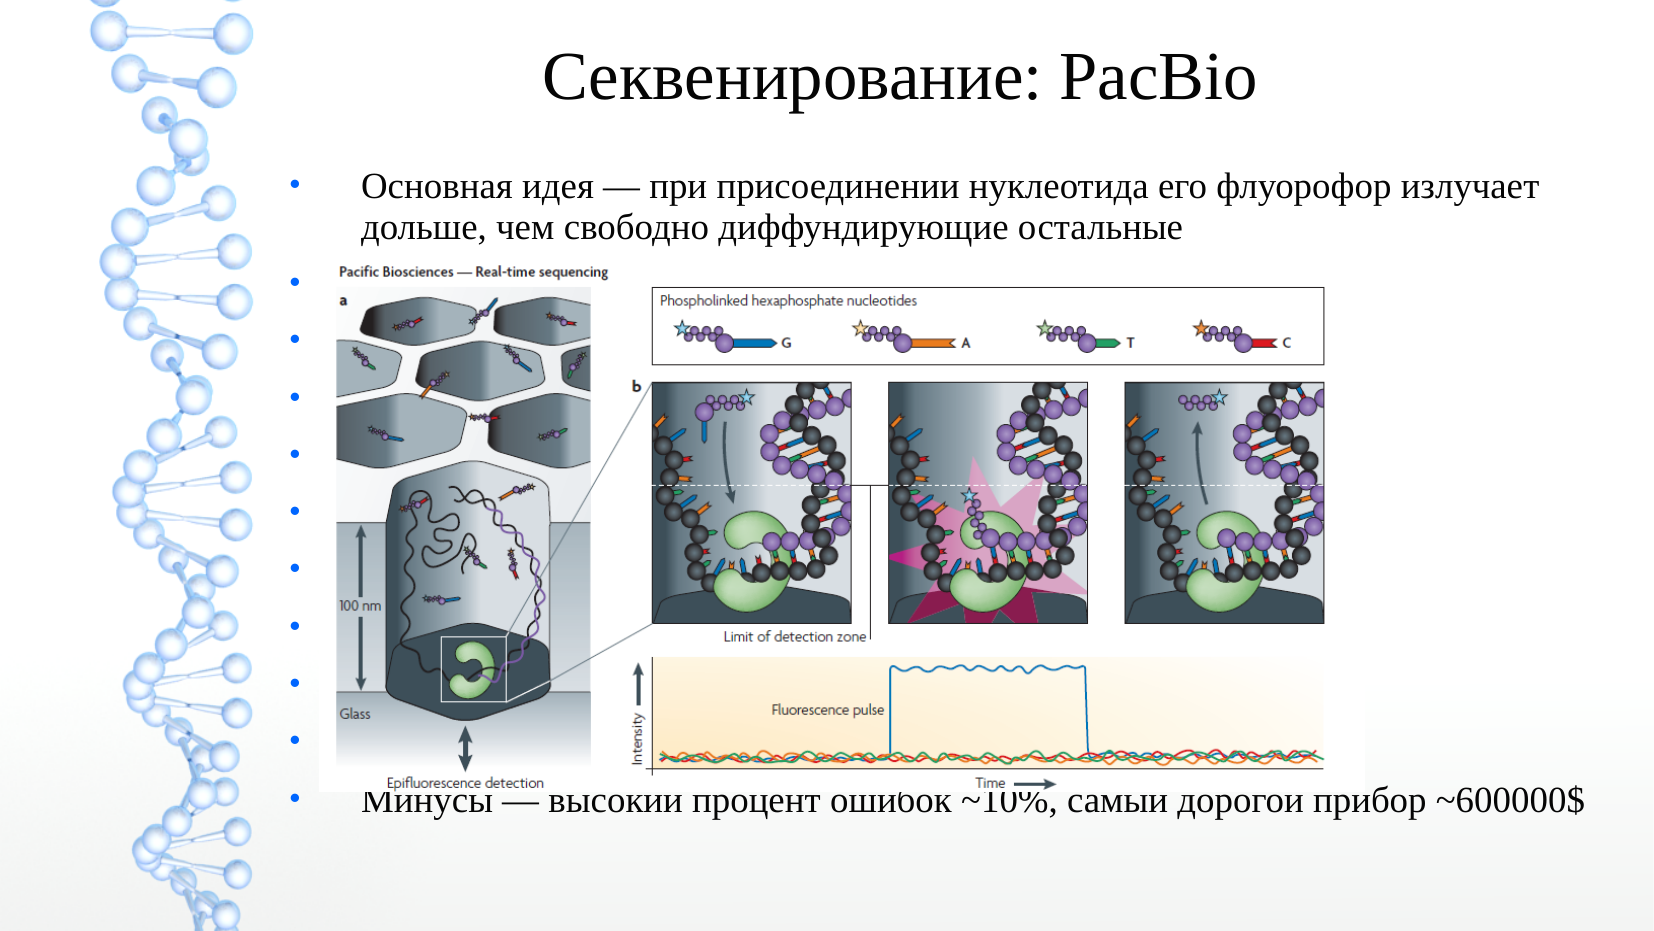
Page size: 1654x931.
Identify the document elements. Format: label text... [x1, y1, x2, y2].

text_box Основная идея — при присоединении нуклеотида его флуорофор излучает дольше, чем свободно диффундирующие остальные Минусы — высокий процент ошибок ~10%, самый дорогой прибор ~600000$ [265, 165, 1595, 839]
text_box Секвенирование: PacBio [236, 0, 1565, 154]
picture [0, 0, 1654, 931]
